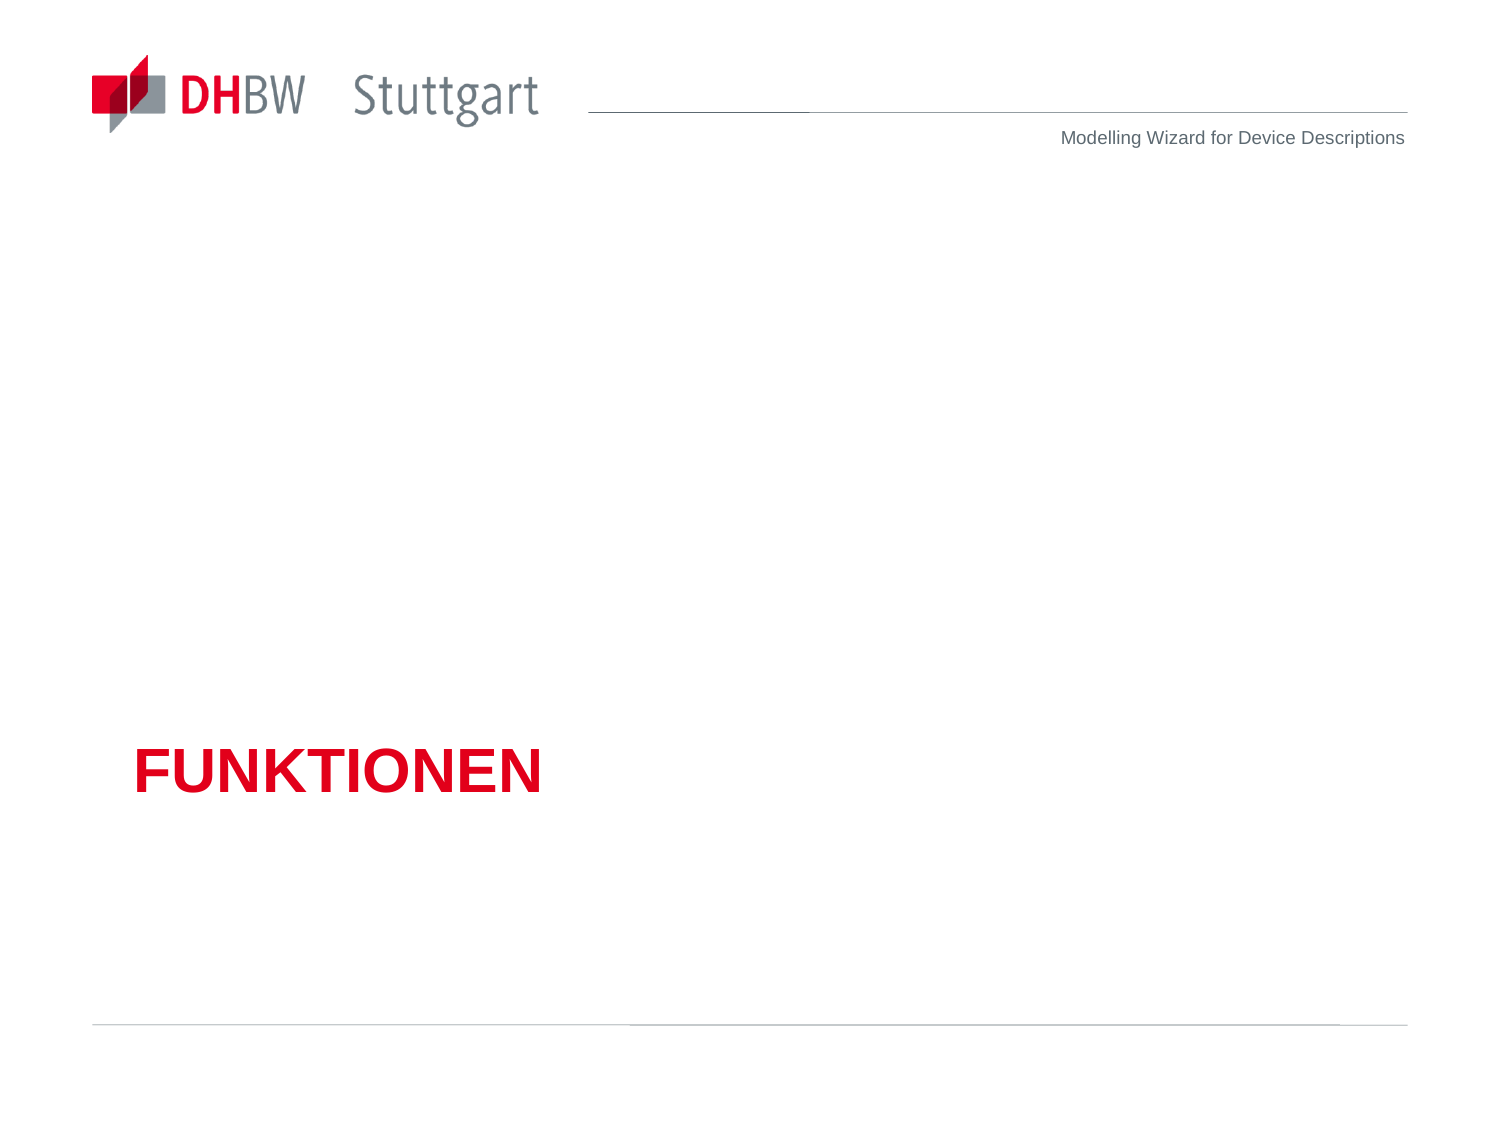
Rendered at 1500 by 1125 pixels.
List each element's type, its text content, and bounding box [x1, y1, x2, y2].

picture [92, 55, 540, 133]
title FunKtionen [118, 722, 1394, 947]
